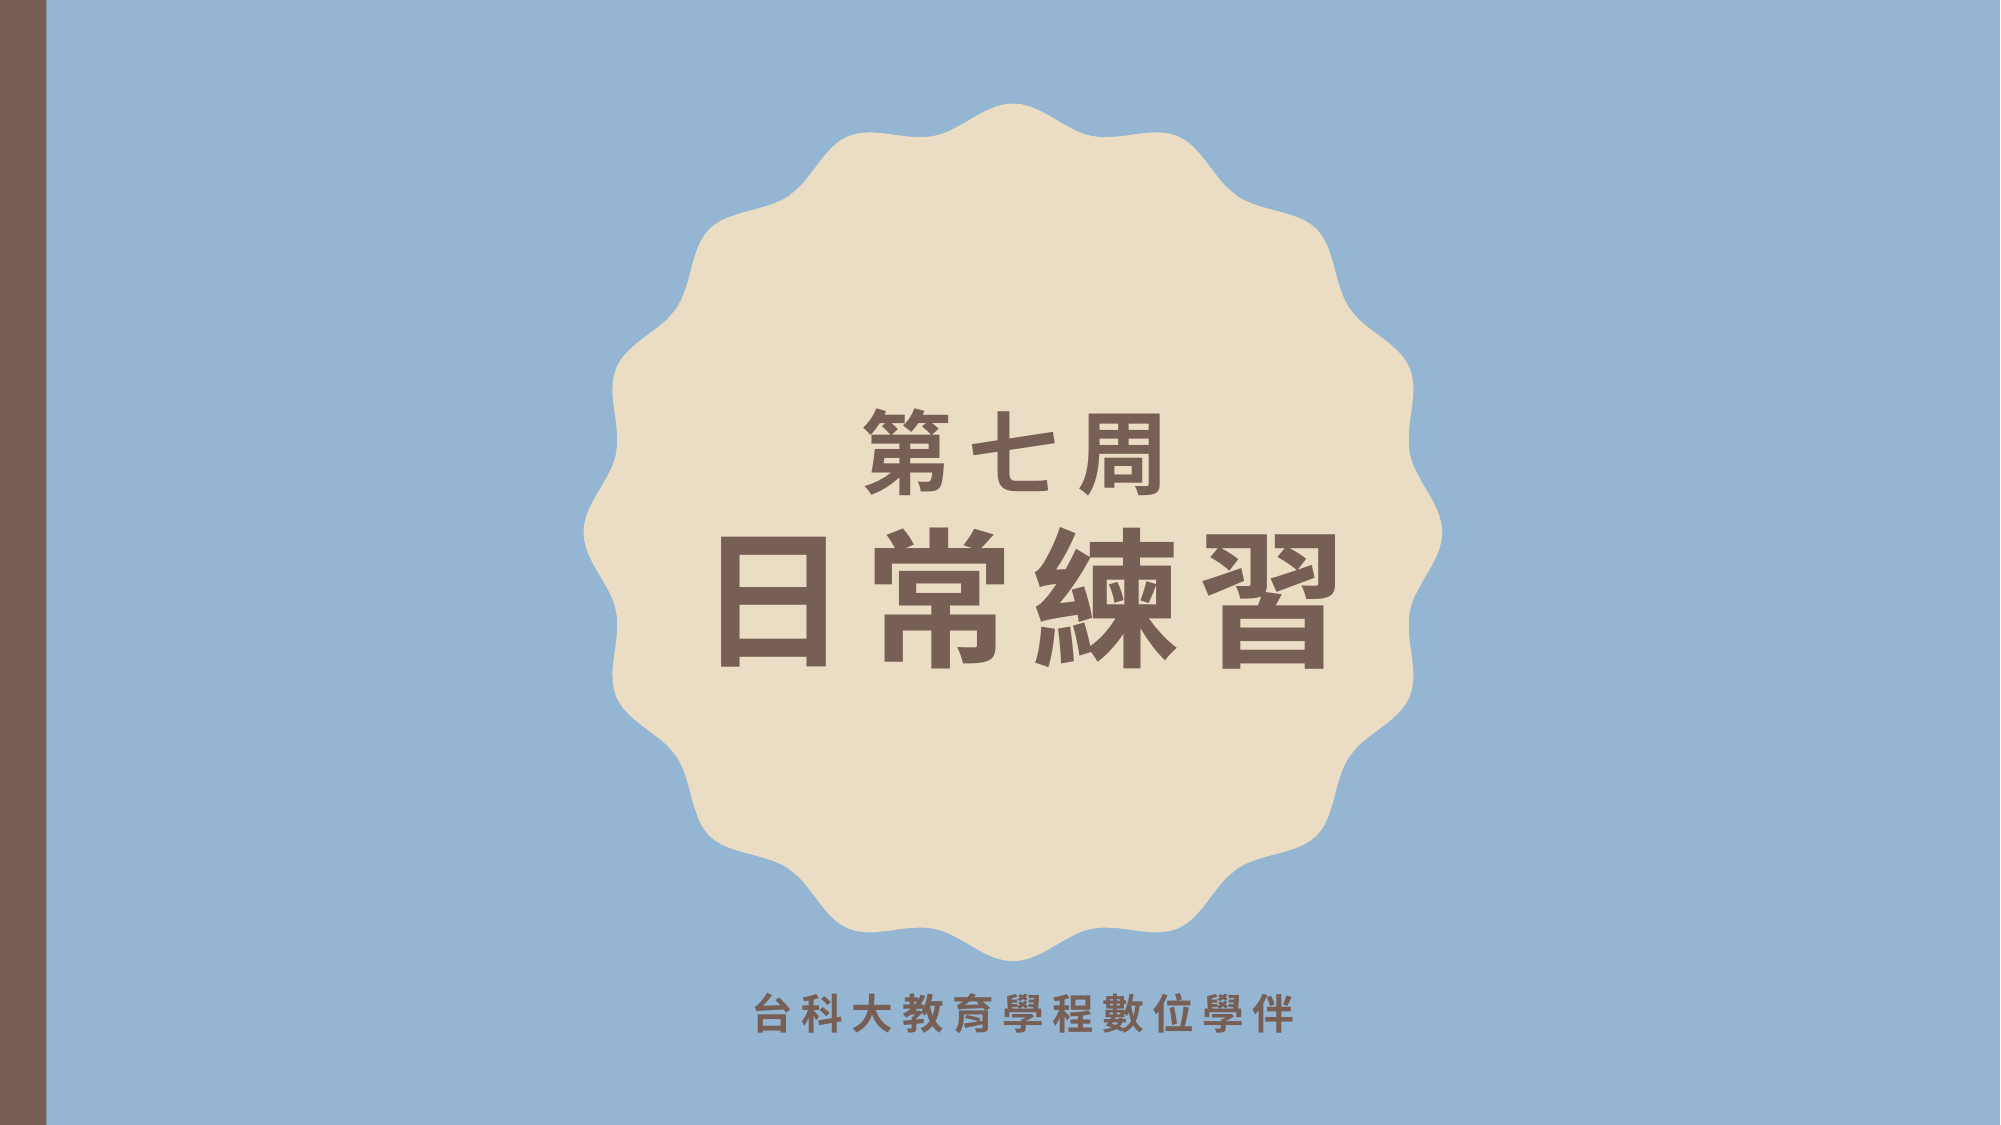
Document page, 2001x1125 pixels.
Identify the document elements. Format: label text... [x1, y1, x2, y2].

title 第七周 日常練習 [176, 180, 1870, 902]
subtitle 台科大教育學程數位學伴 [363, 980, 1684, 1103]
